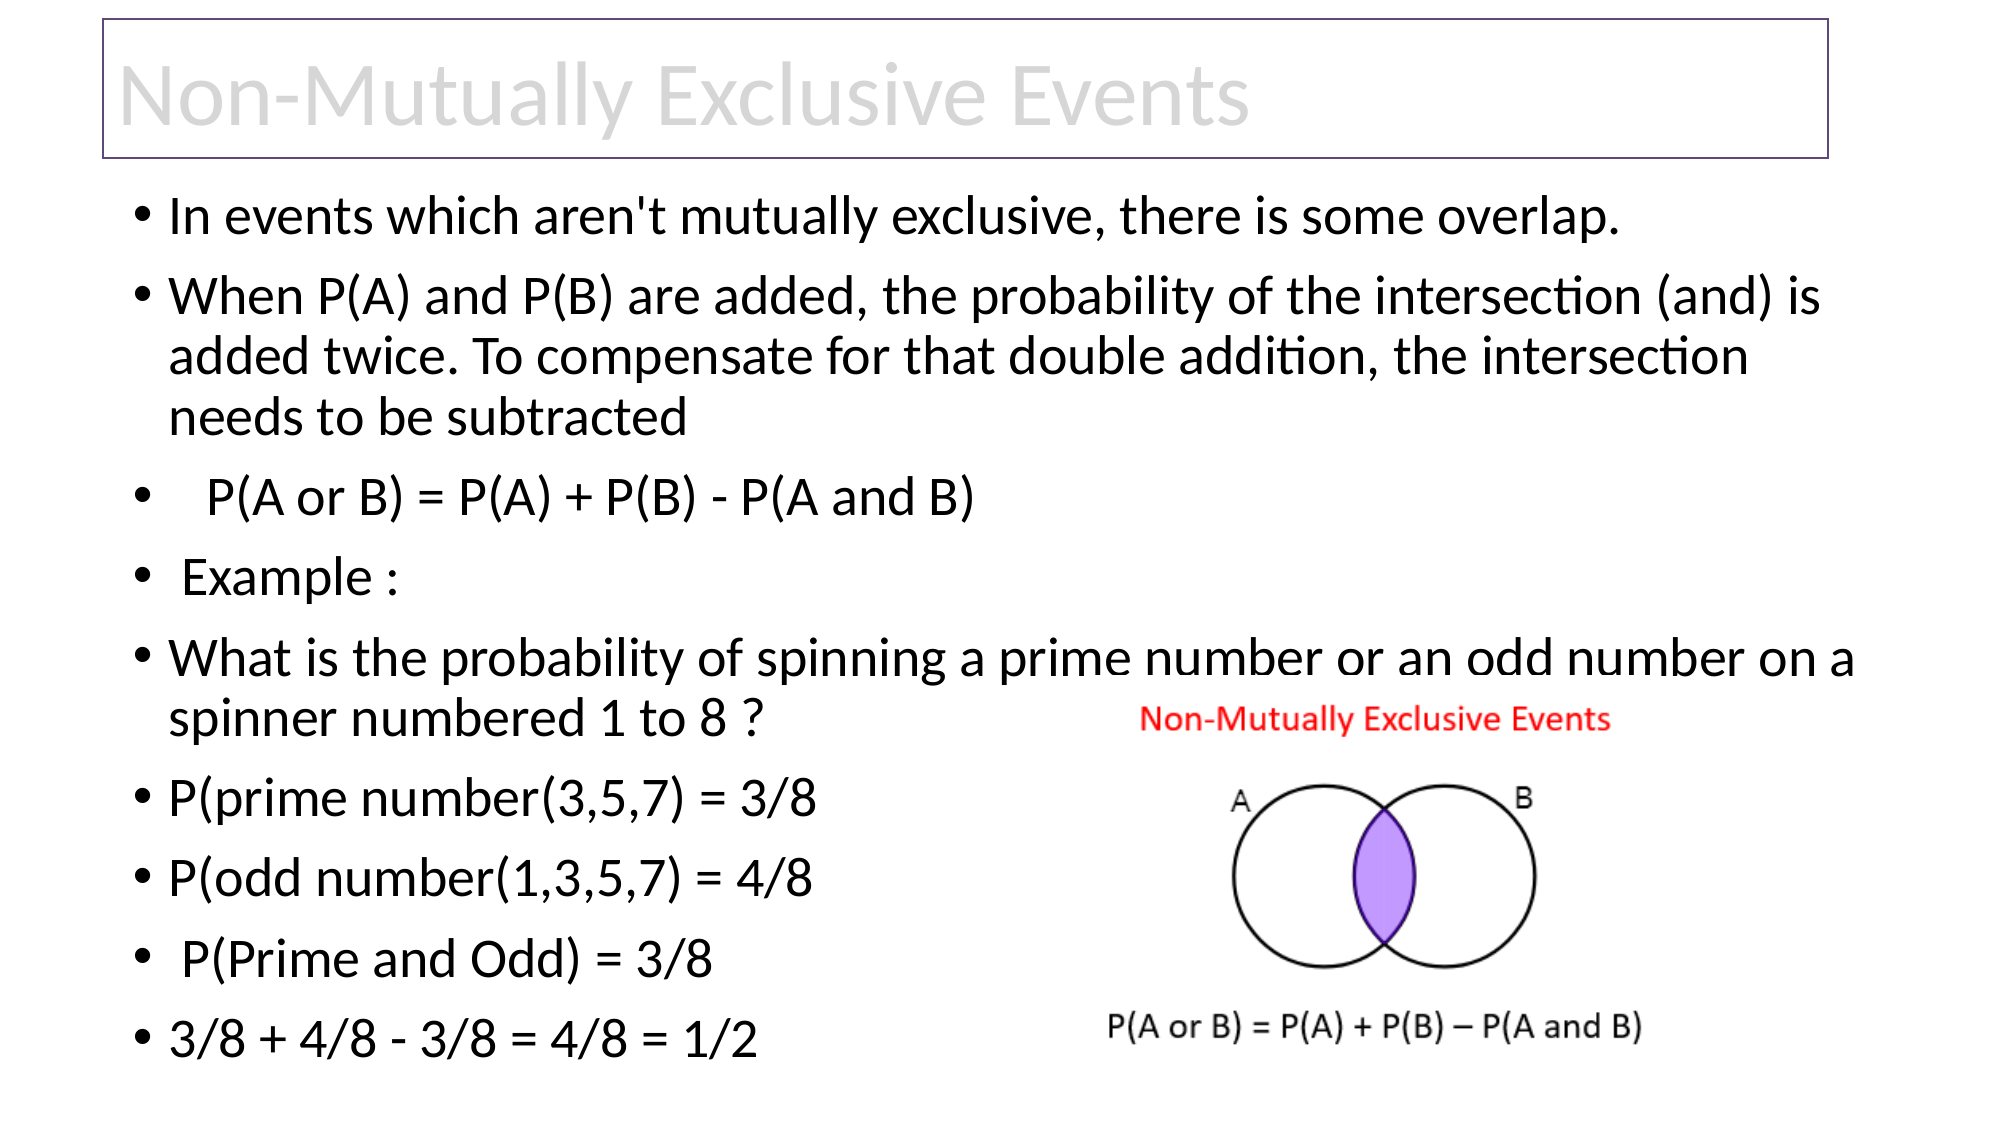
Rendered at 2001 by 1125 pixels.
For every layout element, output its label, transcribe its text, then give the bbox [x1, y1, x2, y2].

list In events which aren't mutually exclusive, there is some overlap. When P(A) and P(B) are added, the probability of the intersection (and) is added twice. To compensate for that double addition, the intersection needs to be subtracted P(A or B) = P(A) + P(B) - P(A and B) Example : What is the probability of spinning a prime number or an odd number on a spinner numbered 1 to 8 ? P(prime number(3,5,7) = 3/8 P(odd number(1,3,5,7) = 4/8 P(Prime and Odd) = 3/8 3/8 + 4/8 - 3/8 = 4/8 = 1/2 [117, 178, 1883, 1085]
title Non-Mutually Exclusive Events [102, 18, 1829, 159]
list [1089, 675, 1654, 1070]
